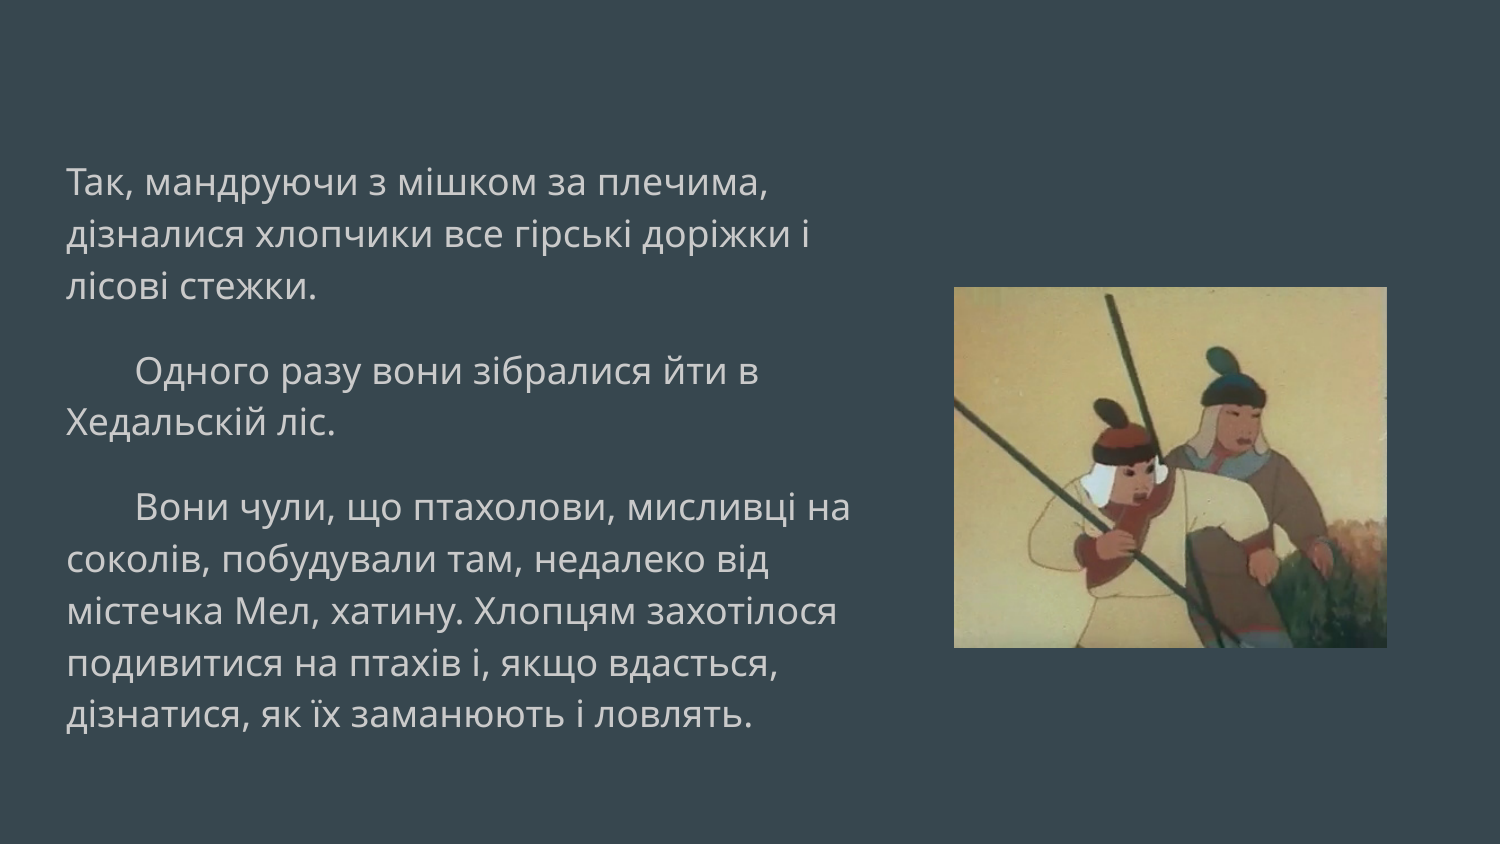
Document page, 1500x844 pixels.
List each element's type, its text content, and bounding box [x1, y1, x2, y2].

list Так, мандруючи з мішком за плечима, дізналися хлопчики все гірські доріжки і лісові стежки. Одного разу вони зібралися йти в Хедальскій ліс. Вони чули, що птахолови, мисливці на соколів, побудували там, недалеко від містечка Мел, хатину. Хлопцям захотілося подивитися на птахів і, якщо вдасться, дізнатися, як їх заманюють і ловлять. [51, 136, 870, 616]
picture [954, 287, 1387, 648]
